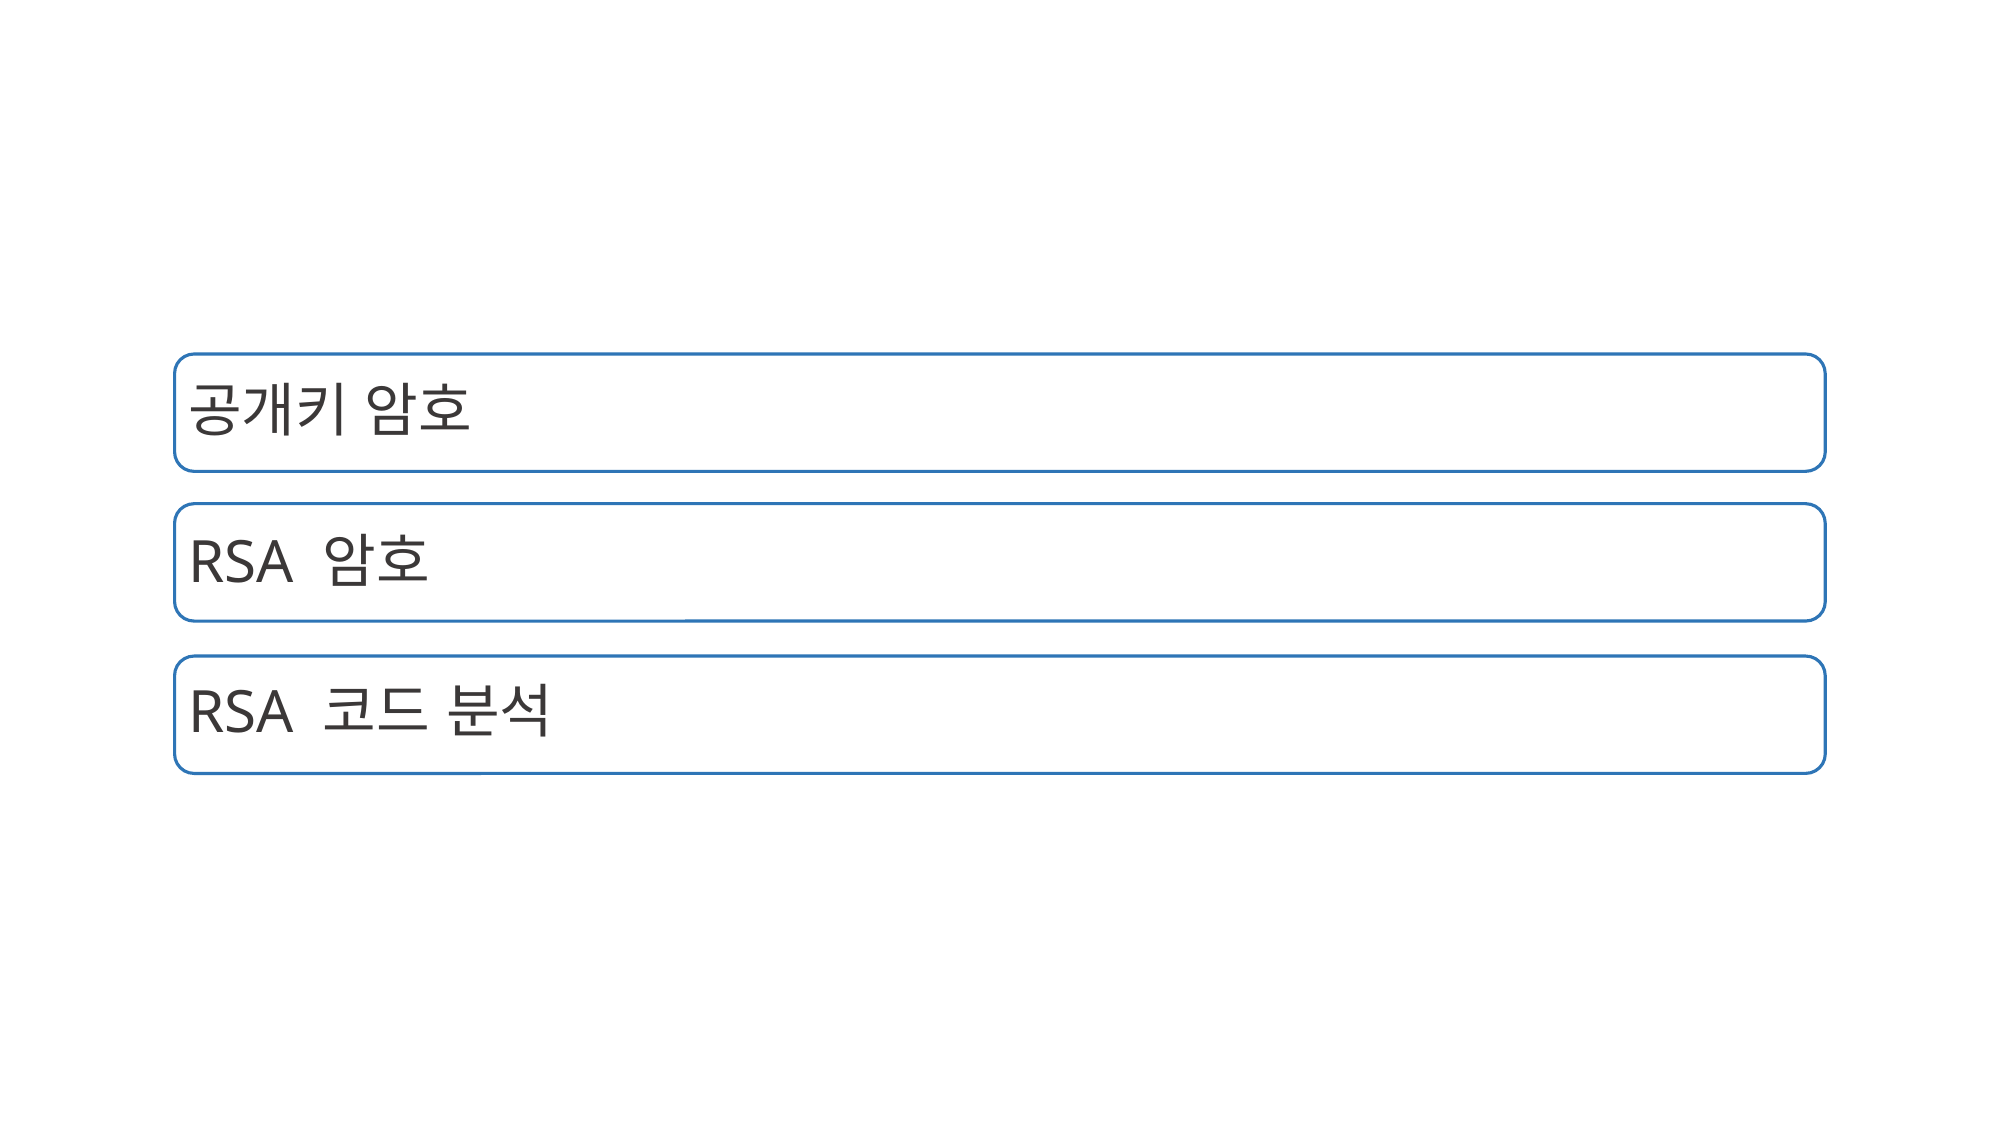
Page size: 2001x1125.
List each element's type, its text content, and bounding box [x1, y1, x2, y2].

list RSA 코드 분석 [171, 653, 1828, 775]
list RSA 암호 [171, 502, 1828, 624]
list 공개키 암호 [171, 352, 1828, 474]
